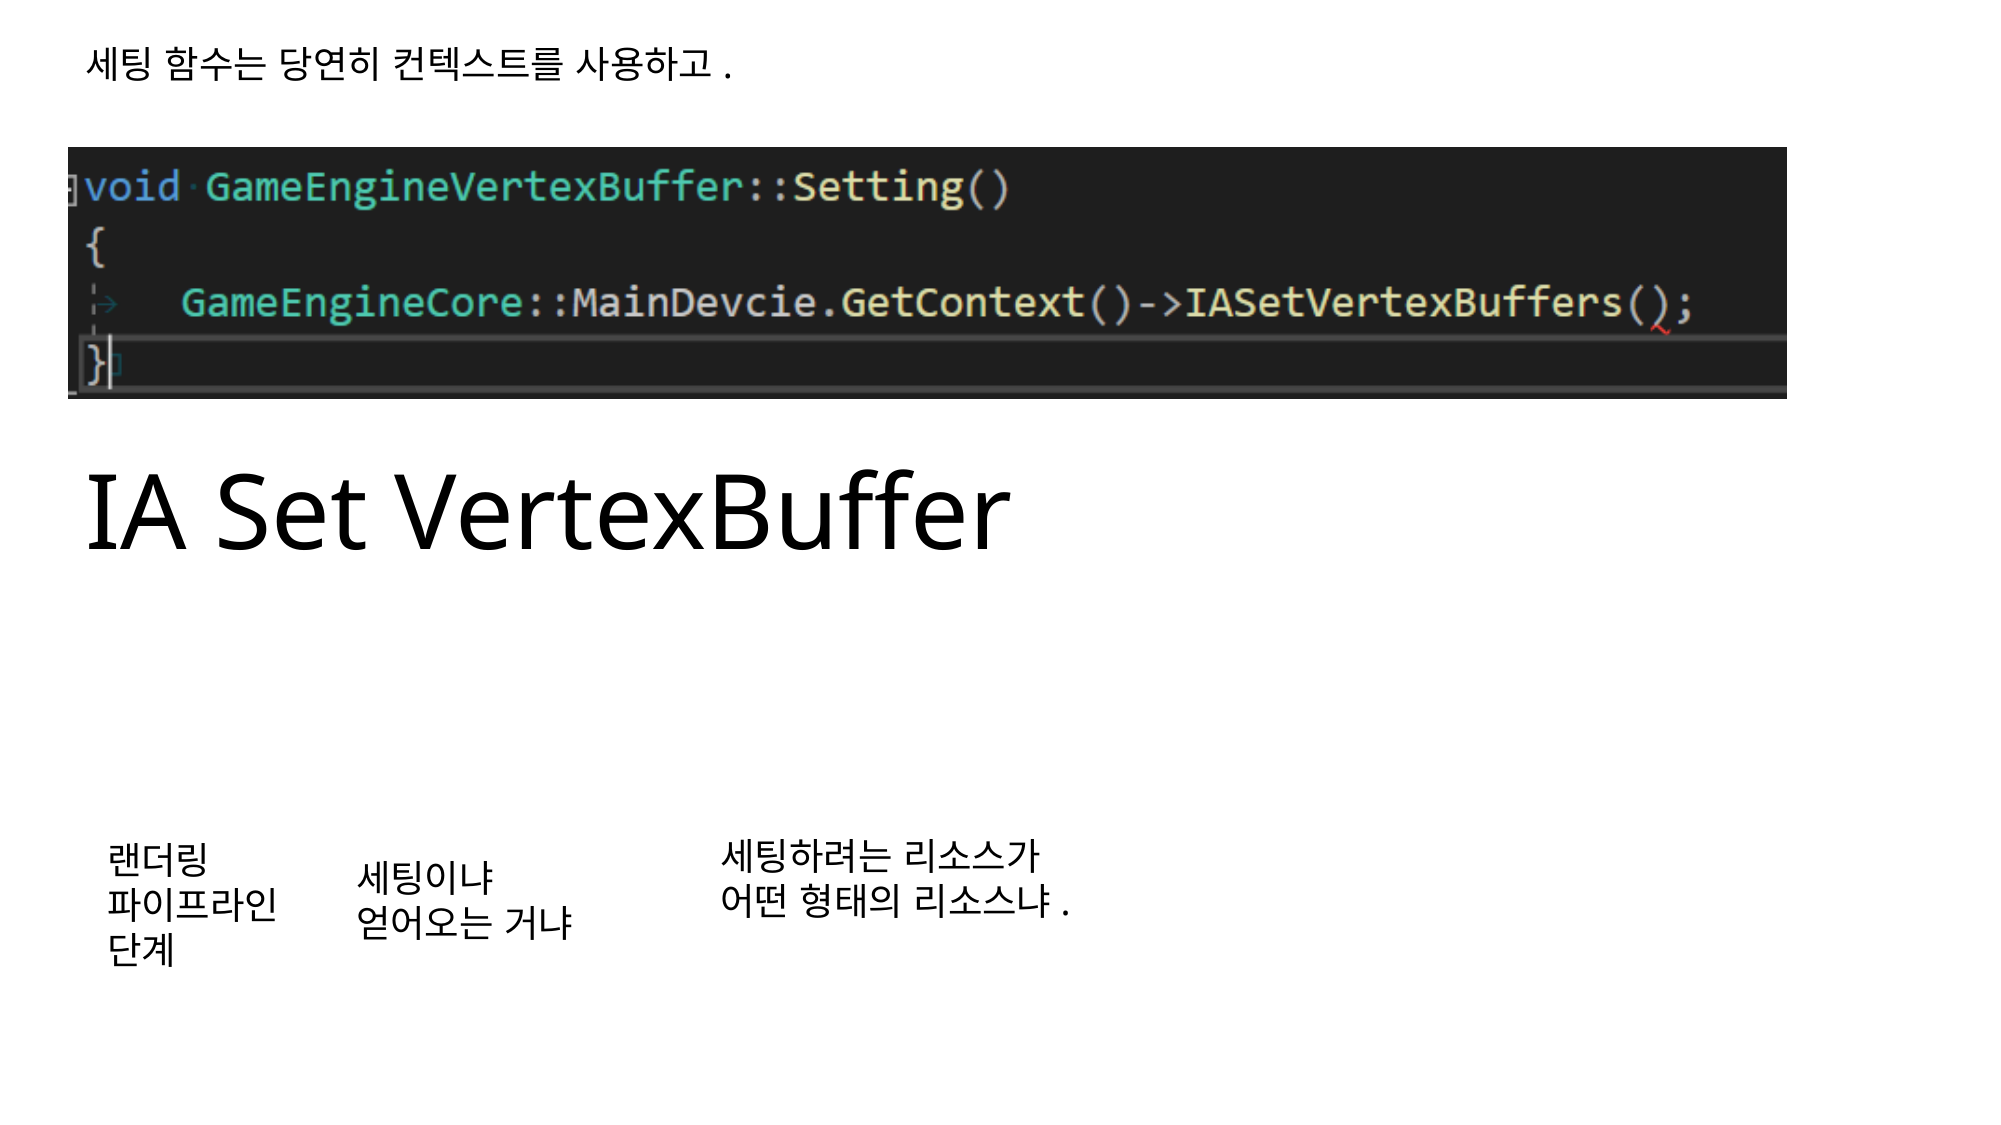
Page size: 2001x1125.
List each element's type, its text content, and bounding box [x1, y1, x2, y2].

text_box 랜더링 파이프라인 단계 [92, 829, 295, 979]
text_box 세팅 함수는 당연히 컨텍스트를 사용하고. IA Set VertexBuffer [70, 33, 1028, 147]
text_box 세팅하려는 리소스가 어떤 형태의 리소스냐. [705, 825, 1086, 931]
picture [68, 147, 1787, 399]
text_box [91, 407, 1009, 770]
text_box 세팅 함수는 당연히 컨텍스트를 사용하고. IA Set VertexBuffer [70, 399, 1028, 668]
text_box 세팅이냐 얻어오는 거냐 [341, 847, 589, 953]
